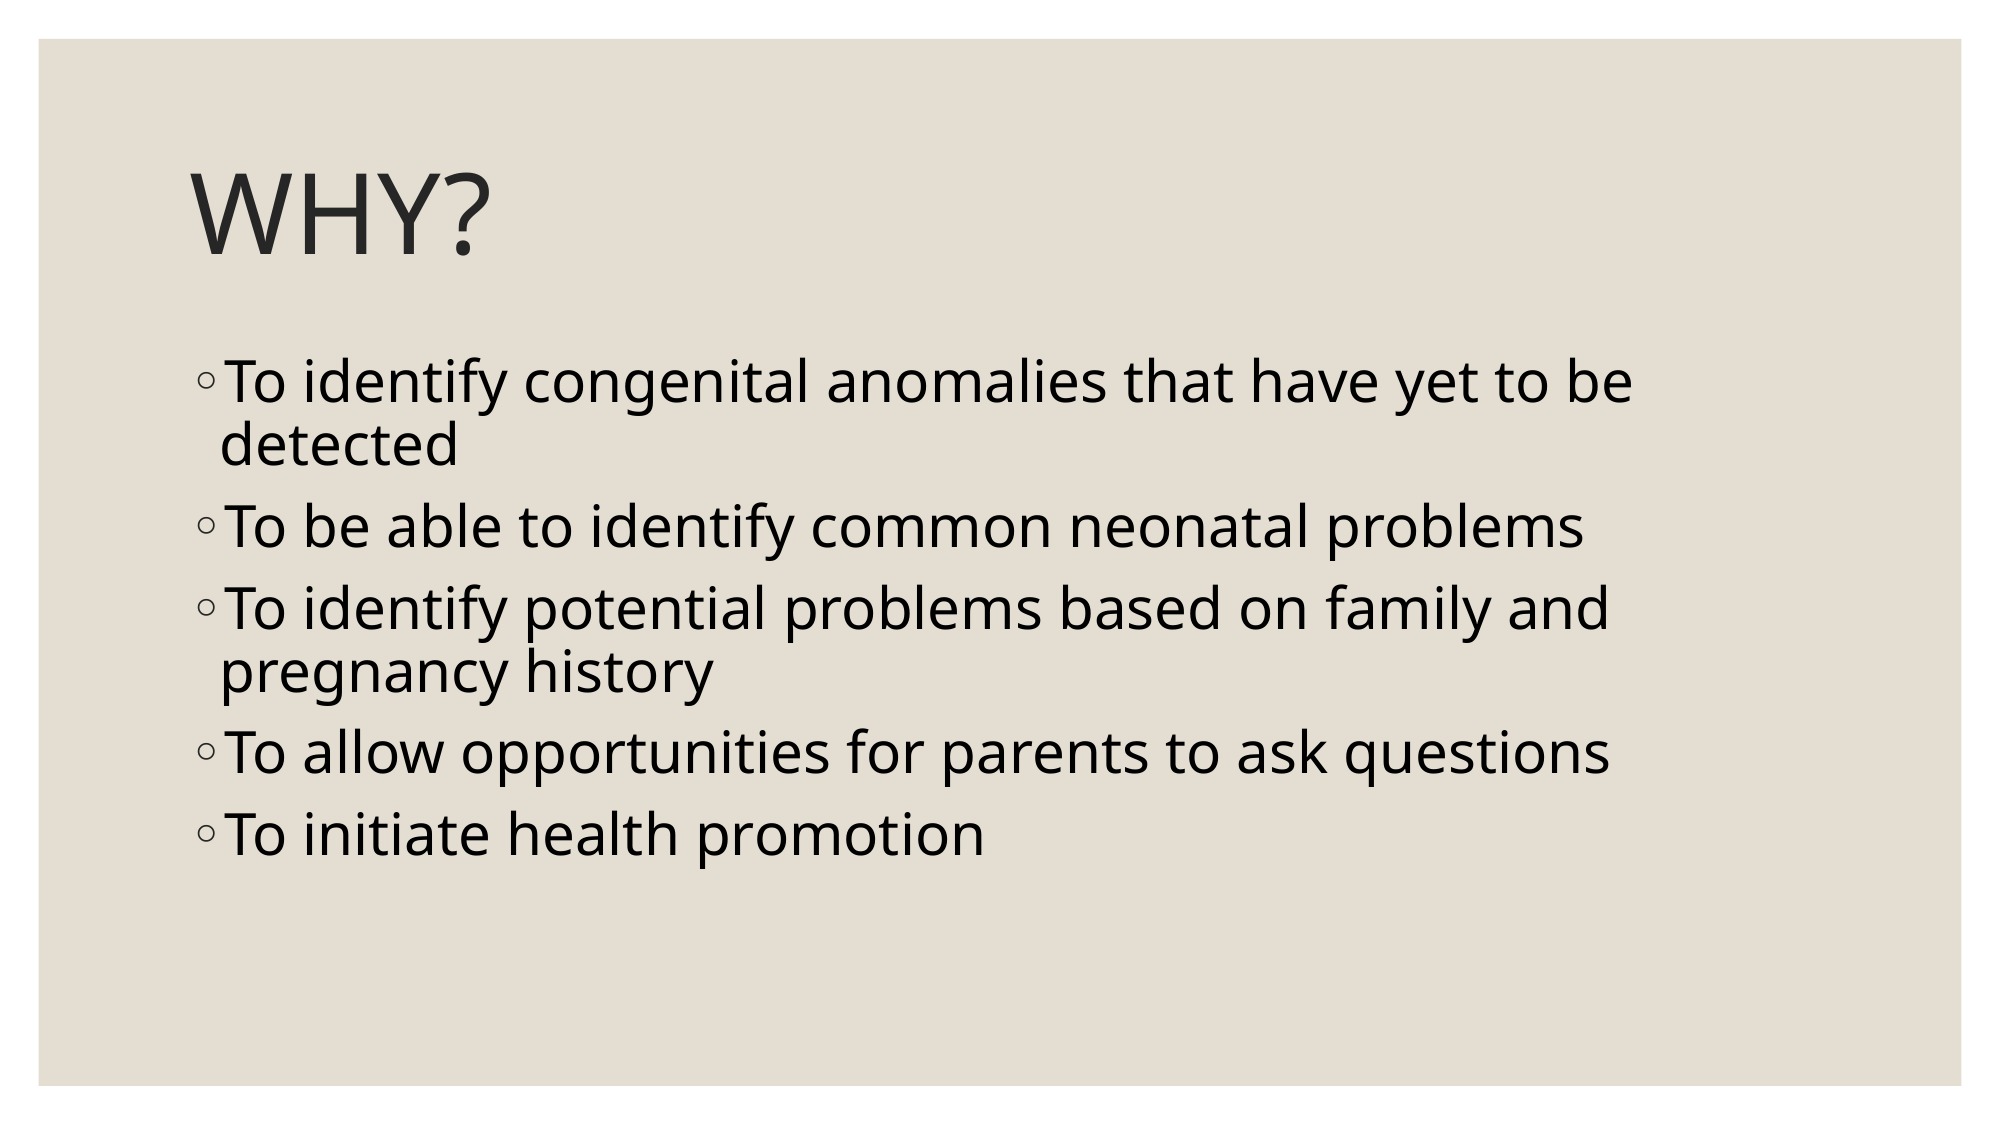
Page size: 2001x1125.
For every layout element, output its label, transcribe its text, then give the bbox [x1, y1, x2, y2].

title WHY? [174, 105, 1825, 331]
list To identify congenital anomalies that have yet to be detected To be able to identify common neonatal problems To identify potential problems based on family and pregnancy history To allow opportunities for parents to ask questions To initiate health promotion [174, 345, 1825, 990]
